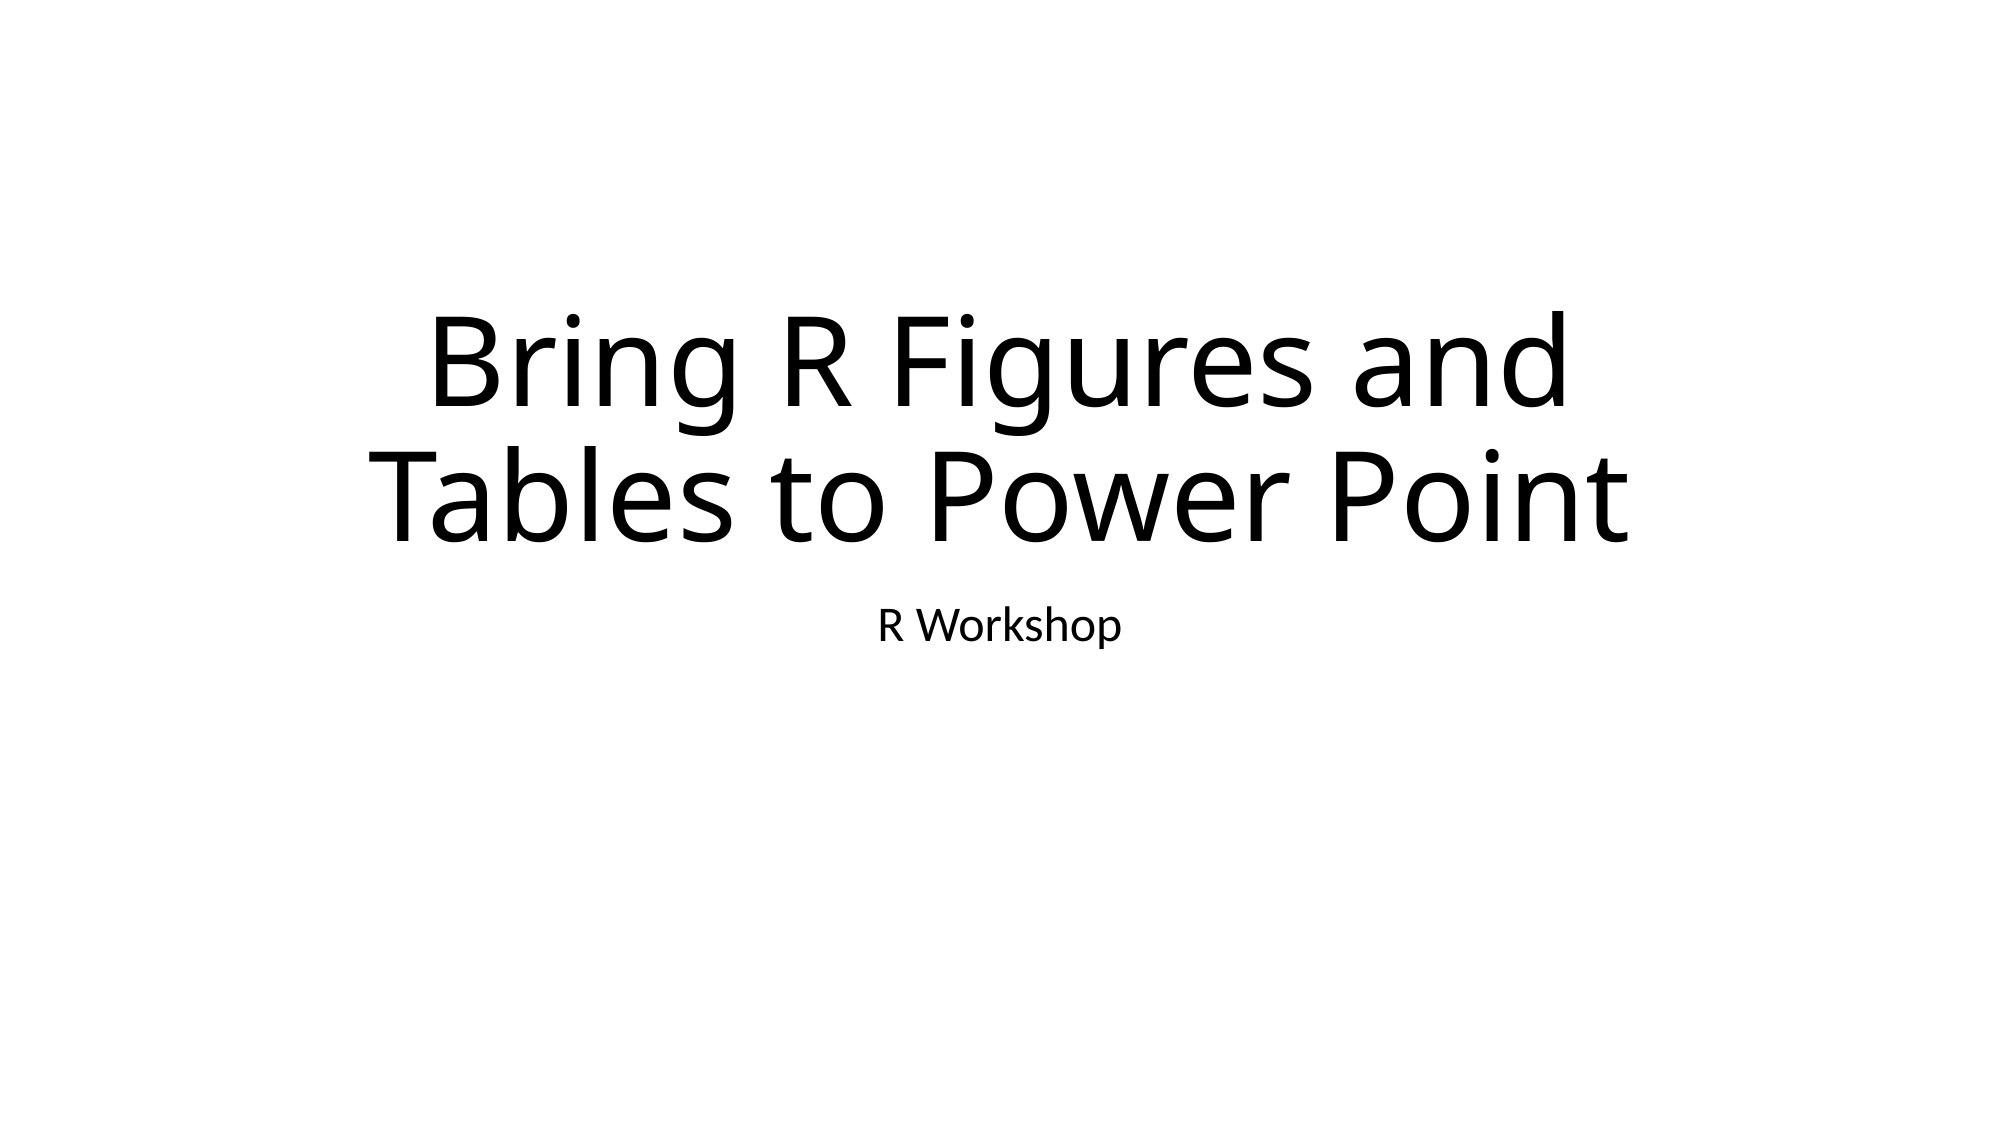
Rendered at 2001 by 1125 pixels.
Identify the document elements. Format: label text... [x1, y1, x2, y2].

title Bring R Figures and Tables to Power Point [249, 184, 1750, 576]
subtitle R Workshop [249, 590, 1750, 863]
